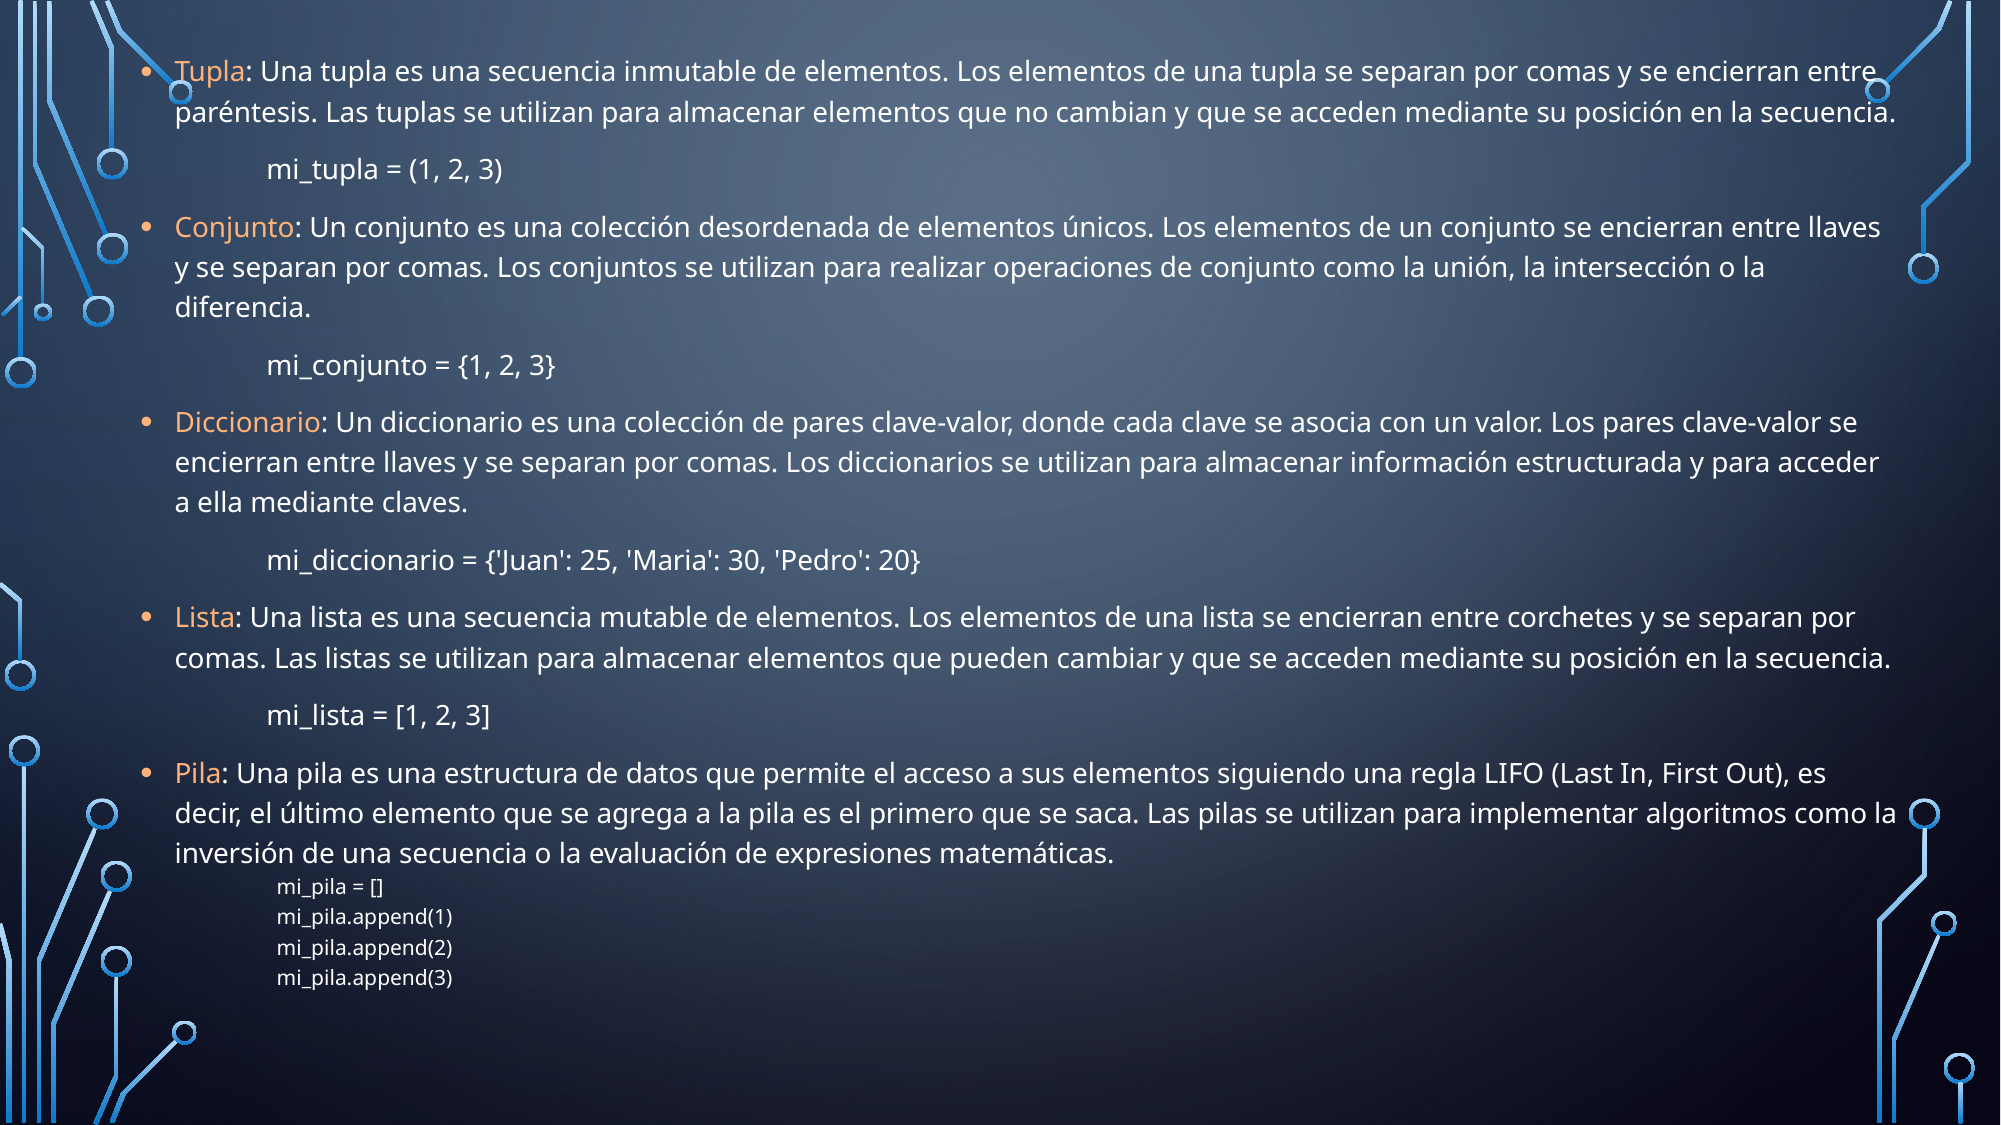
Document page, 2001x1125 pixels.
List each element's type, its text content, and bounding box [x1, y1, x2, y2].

list Tupla: Una tupla es una secuencia inmutable de elementos. Los elementos de una tupla se separan por comas y se encierran entre paréntesis. Las tuplas se utilizan para almacenar elementos que no cambian y que se acceden mediante su posición en la secuencia. mi_tupla = (1, 2, 3) Conjunto: Un conjunto es una colección desordenada de elementos únicos. Los elementos de un conjunto se encierran entre llaves y se separan por comas. Los conjuntos se utilizan para realizar operaciones de conjunto como la unión, la intersección o la diferencia. mi_conjunto = {1, 2, 3} Diccionario: Un diccionario es una colección de pares clave-valor, donde cada clave se asocia con un valor. Los pares clave-valor se encierran entre llaves y se separan por comas. Los diccionarios se utilizan para almacenar información estructurada y para acceder a ella mediante claves. mi_diccionario = {'Juan': 25, 'Maria': 30, 'Pedro': 20} Lista: Una lista es una secuencia mutable de elementos. Los elementos de una lista se encierran entre corchetes y se separan por comas. Las listas se utilizan para almacenar elementos que pueden cambiar y que se acceden mediante su posición en la secuencia. mi_lista = [1, 2, 3] Pila: Una pila es una estructura de datos que permite el acceso a sus elementos siguiendo una regla LIFO (Last In, First Out), es decir, el último elemento que se agrega a la pila es el primero que se saca. Las pilas se utilizan para implementar algoritmos como la inversión de una secuencia o la evaluación de expresiones matemáticas. mi_pila = [] mi_pila.append(1) mi_pila.append(2) mi_pila.append(3) [125, 39, 1917, 1086]
